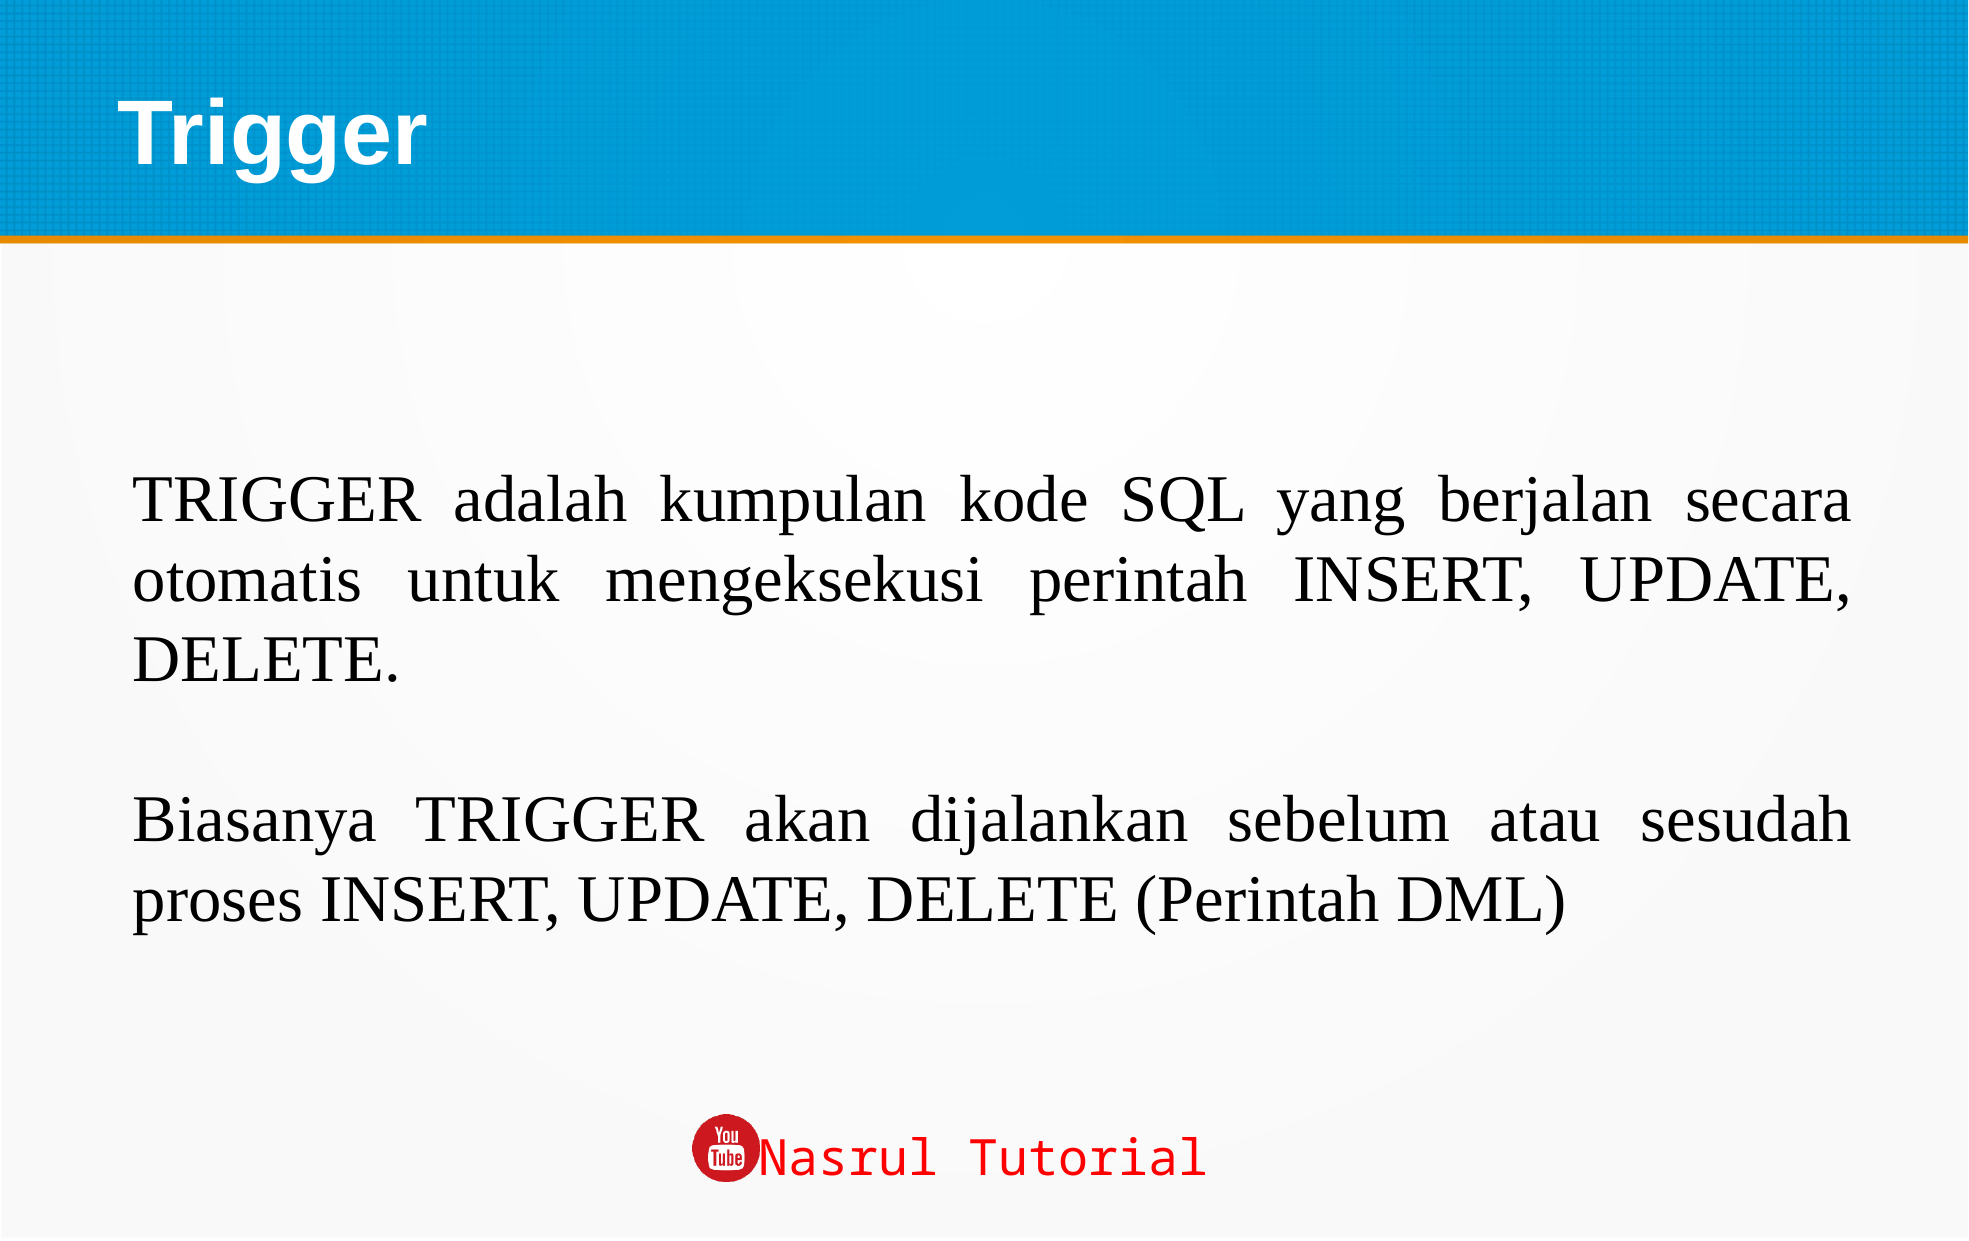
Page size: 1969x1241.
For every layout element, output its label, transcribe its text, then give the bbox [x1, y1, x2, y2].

text_box Trigger [117, 54, 1890, 183]
text_box TRIGGER adalah kumpulan kode SQL yang berjalan secara otomatis untuk mengeksekusi perintah INSERT, UPDATE, DELETE. Biasanya TRIGGER akan dijalankan sebelum atau sesudah proses INSERT, UPDATE, DELETE (Perintah DML) [117, 447, 1870, 942]
picture [0, 236, 1969, 1241]
text_box [98, 315, 1860, 1080]
